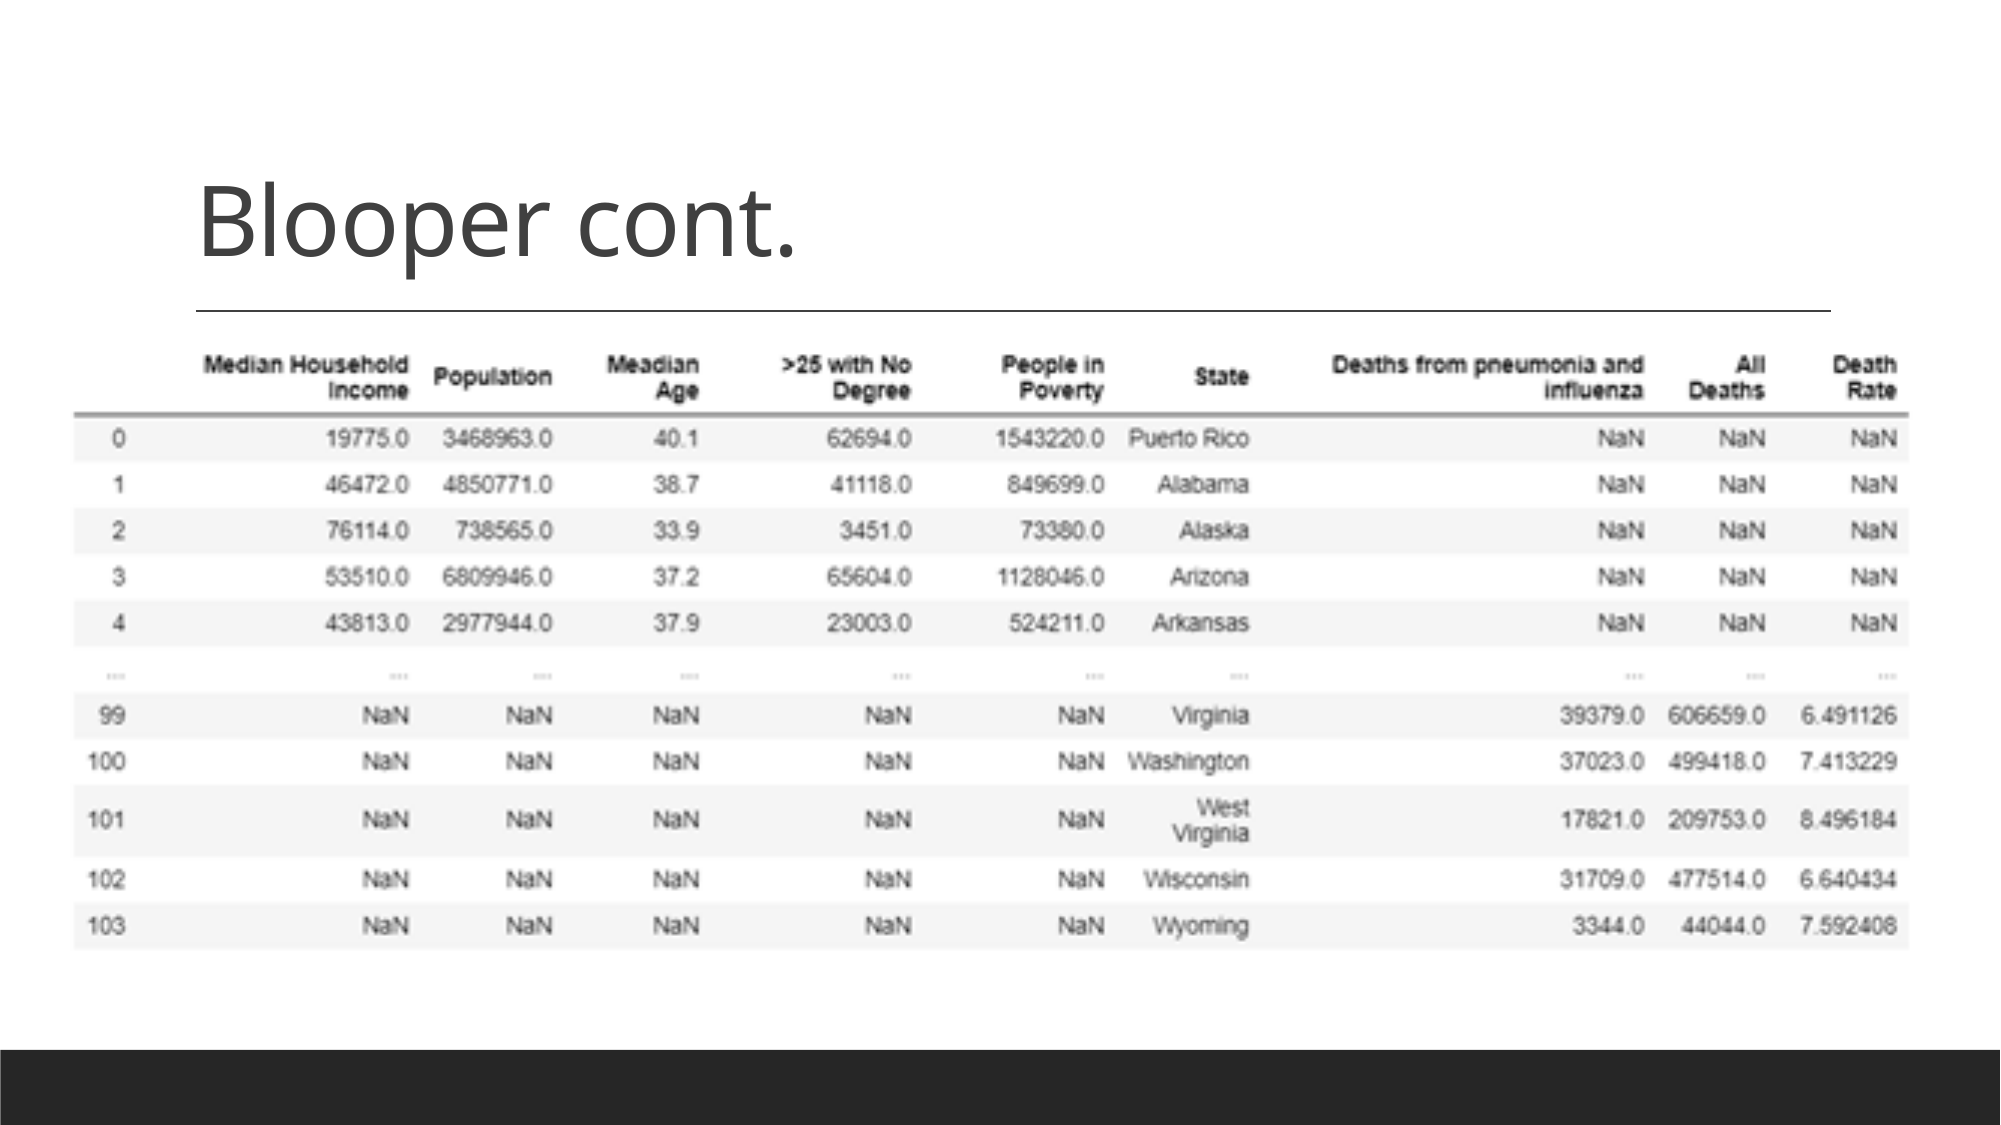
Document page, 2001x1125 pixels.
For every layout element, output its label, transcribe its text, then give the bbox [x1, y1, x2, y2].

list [63, 337, 1937, 969]
title Blooper cont. [180, 47, 1830, 285]
